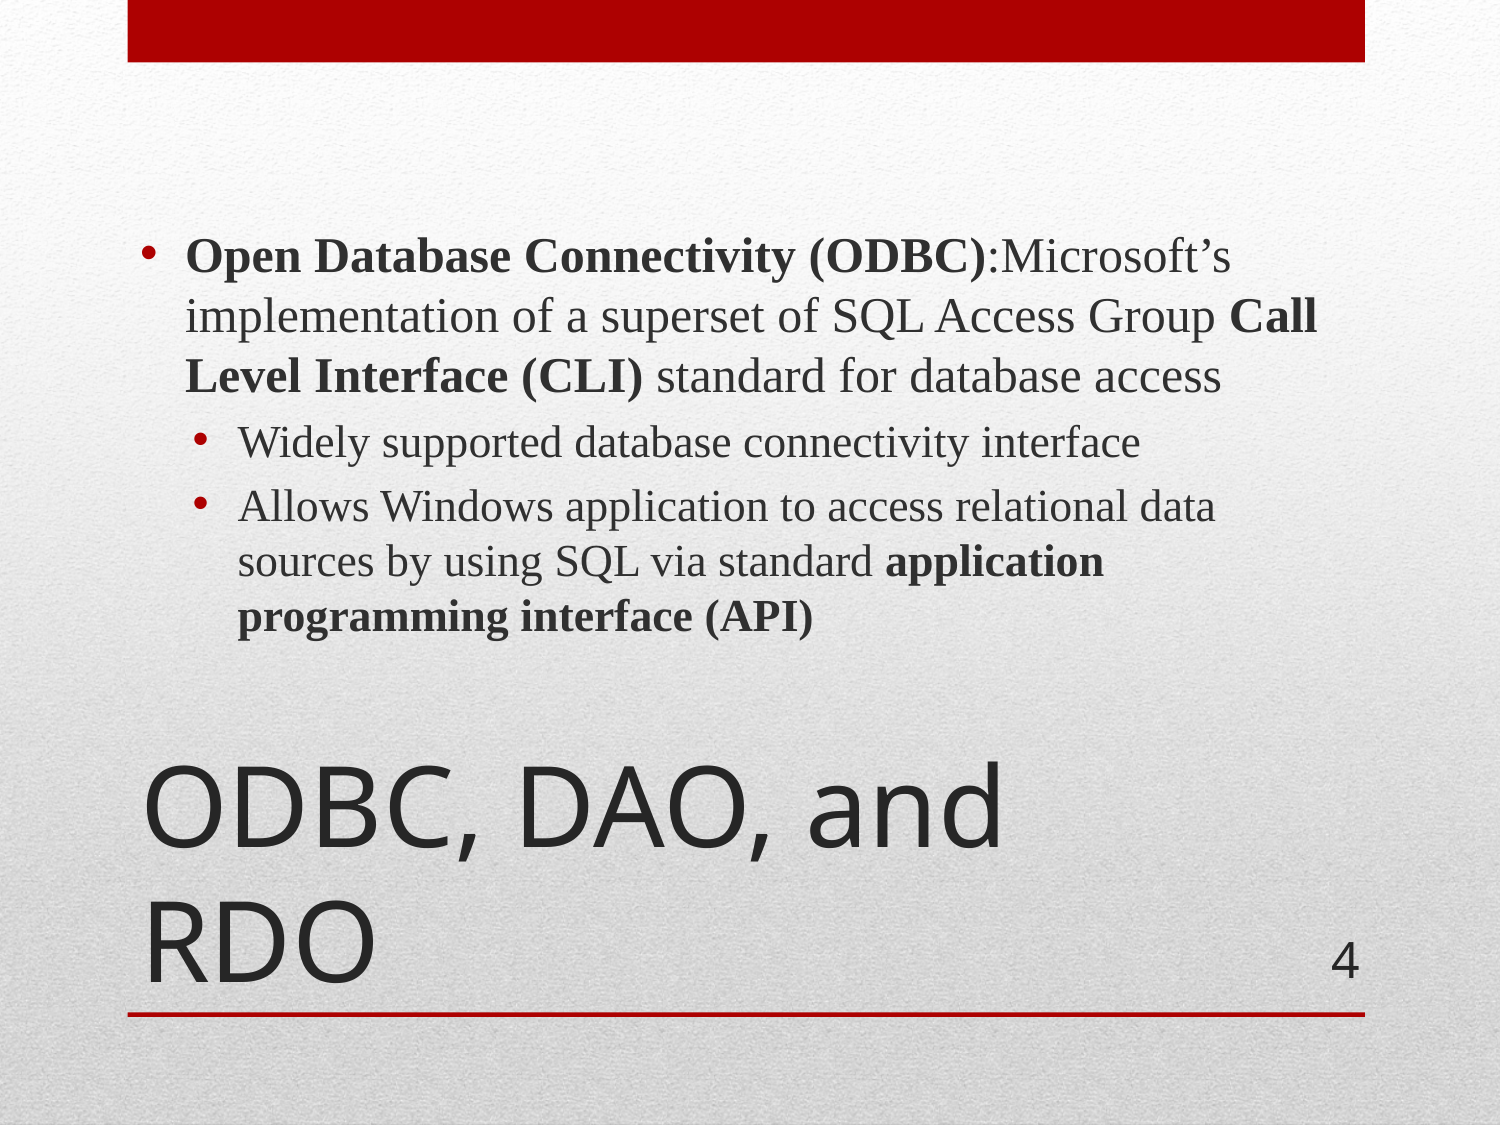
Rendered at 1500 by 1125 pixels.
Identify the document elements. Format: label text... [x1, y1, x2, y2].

slide_number 4 [1250, 933, 1375, 993]
title ODBC, DAO, and RDO [125, 750, 1238, 1013]
list Open Database Connectivity (ODBC):Microsoft’s implementation of a superset of SQL Access Group Call Level Interface (CLI) standard for database access Widely supported database connectivity interface Allows Windows application to access relational data sources by using SQL via standard application programming interface (API) [125, 112, 1363, 750]
